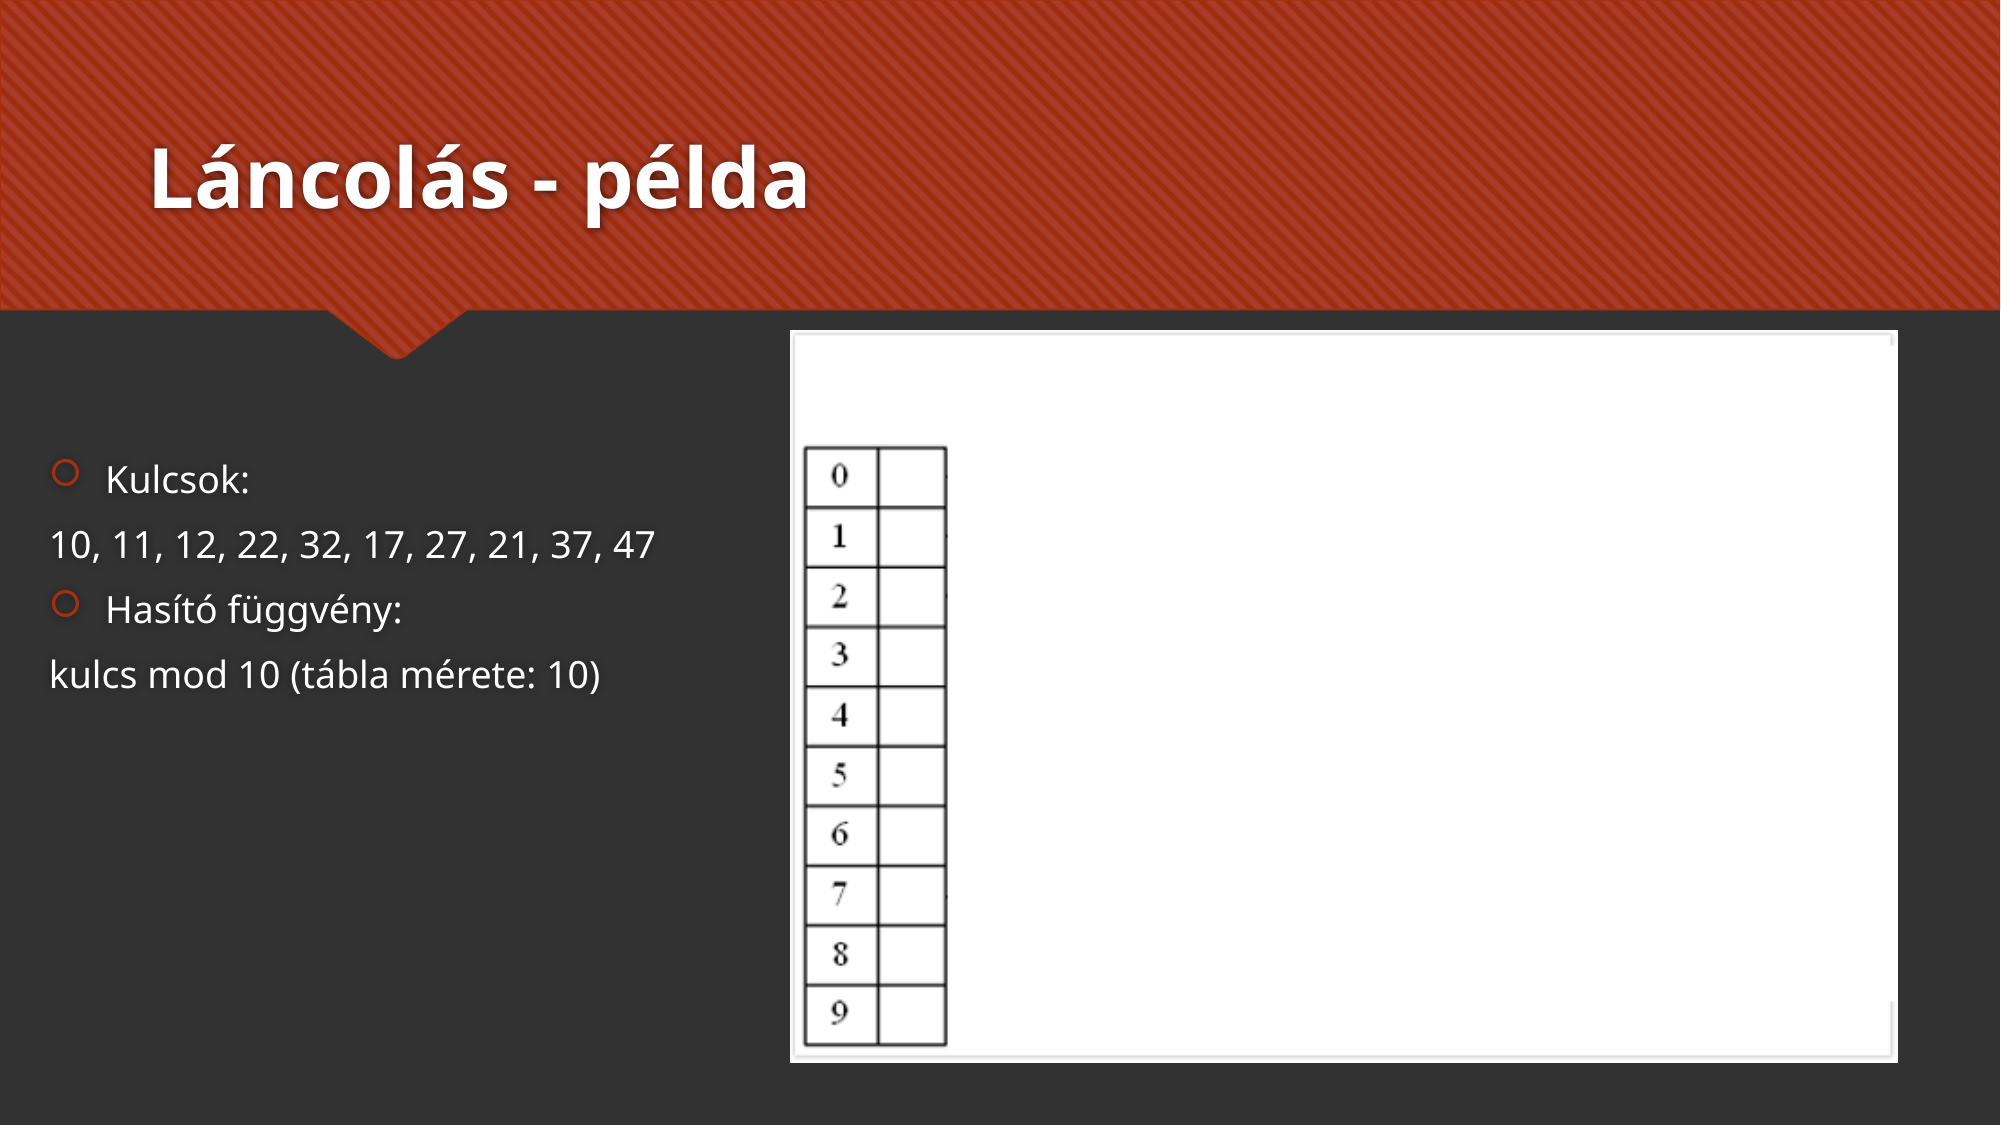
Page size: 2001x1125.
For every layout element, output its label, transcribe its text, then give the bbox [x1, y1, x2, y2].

title Láncolás - példa [132, 73, 1868, 233]
list Kulcsok: 10, 11, 12, 22, 32, 17, 27, 21, 37, 47 Hasító függvény: kulcs mod 10 (tábla mérete: 10) [33, 351, 1766, 1125]
picture [790, 329, 1898, 1063]
